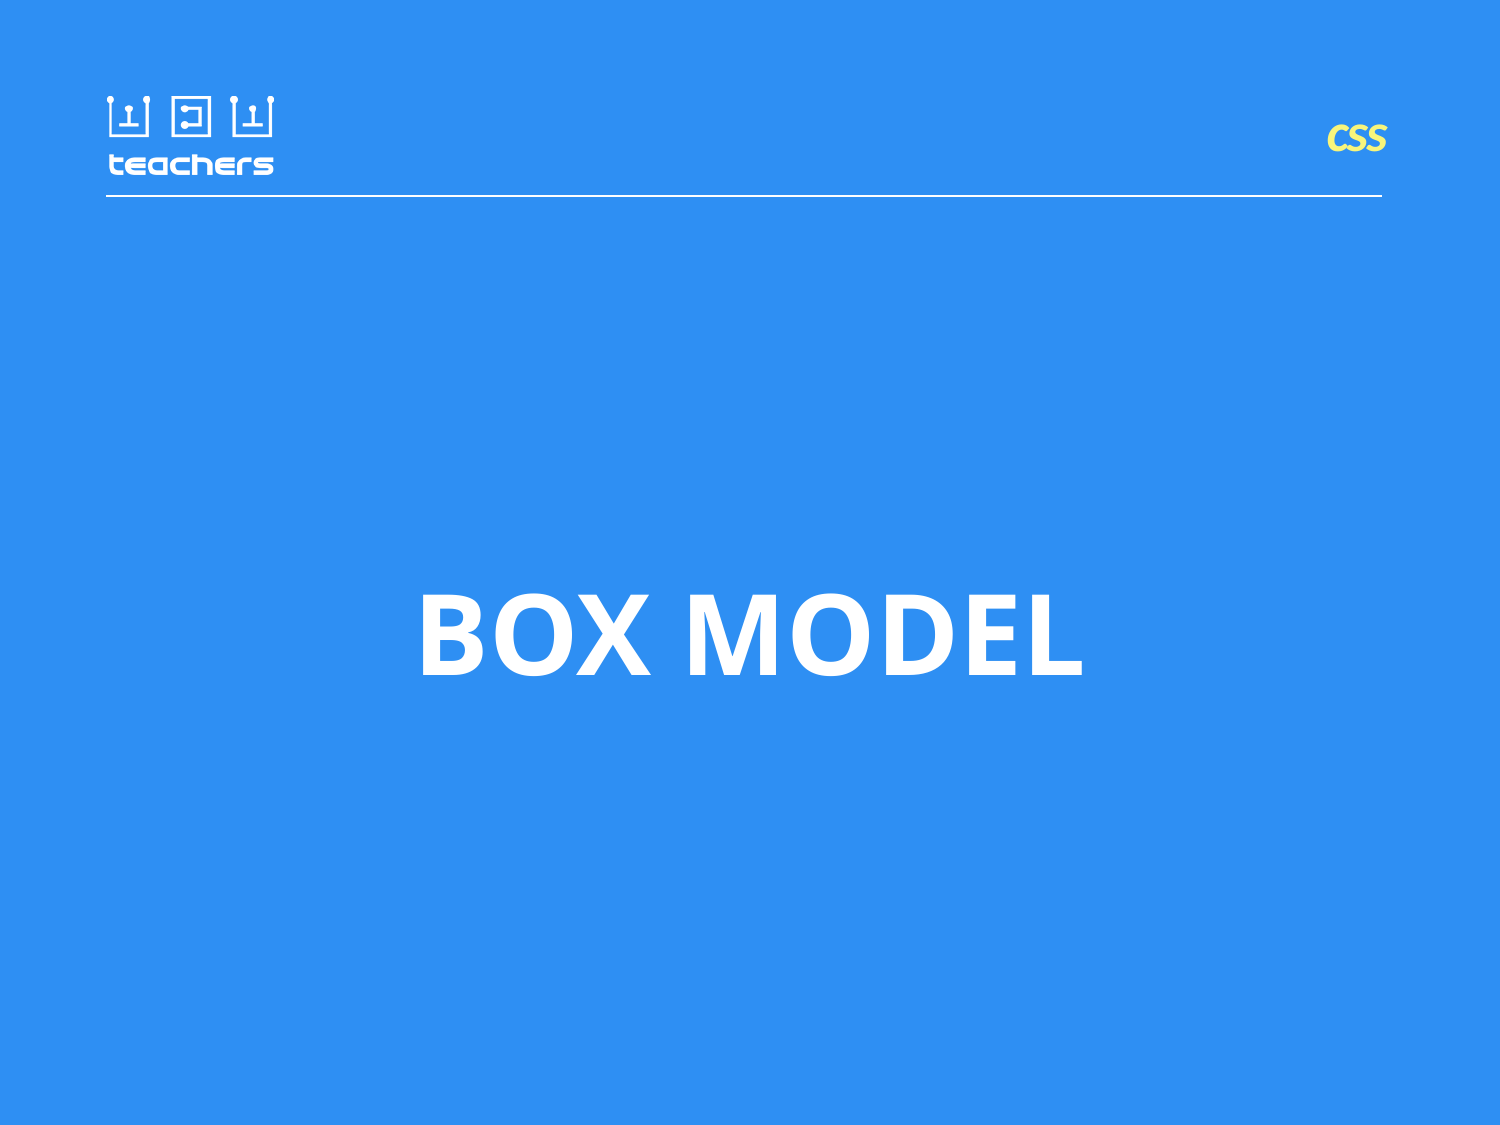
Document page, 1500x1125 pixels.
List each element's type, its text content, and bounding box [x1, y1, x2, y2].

text_box BOX MODEL [100, 551, 1400, 710]
list css [100, 81, 1388, 188]
picture [100, 86, 279, 182]
